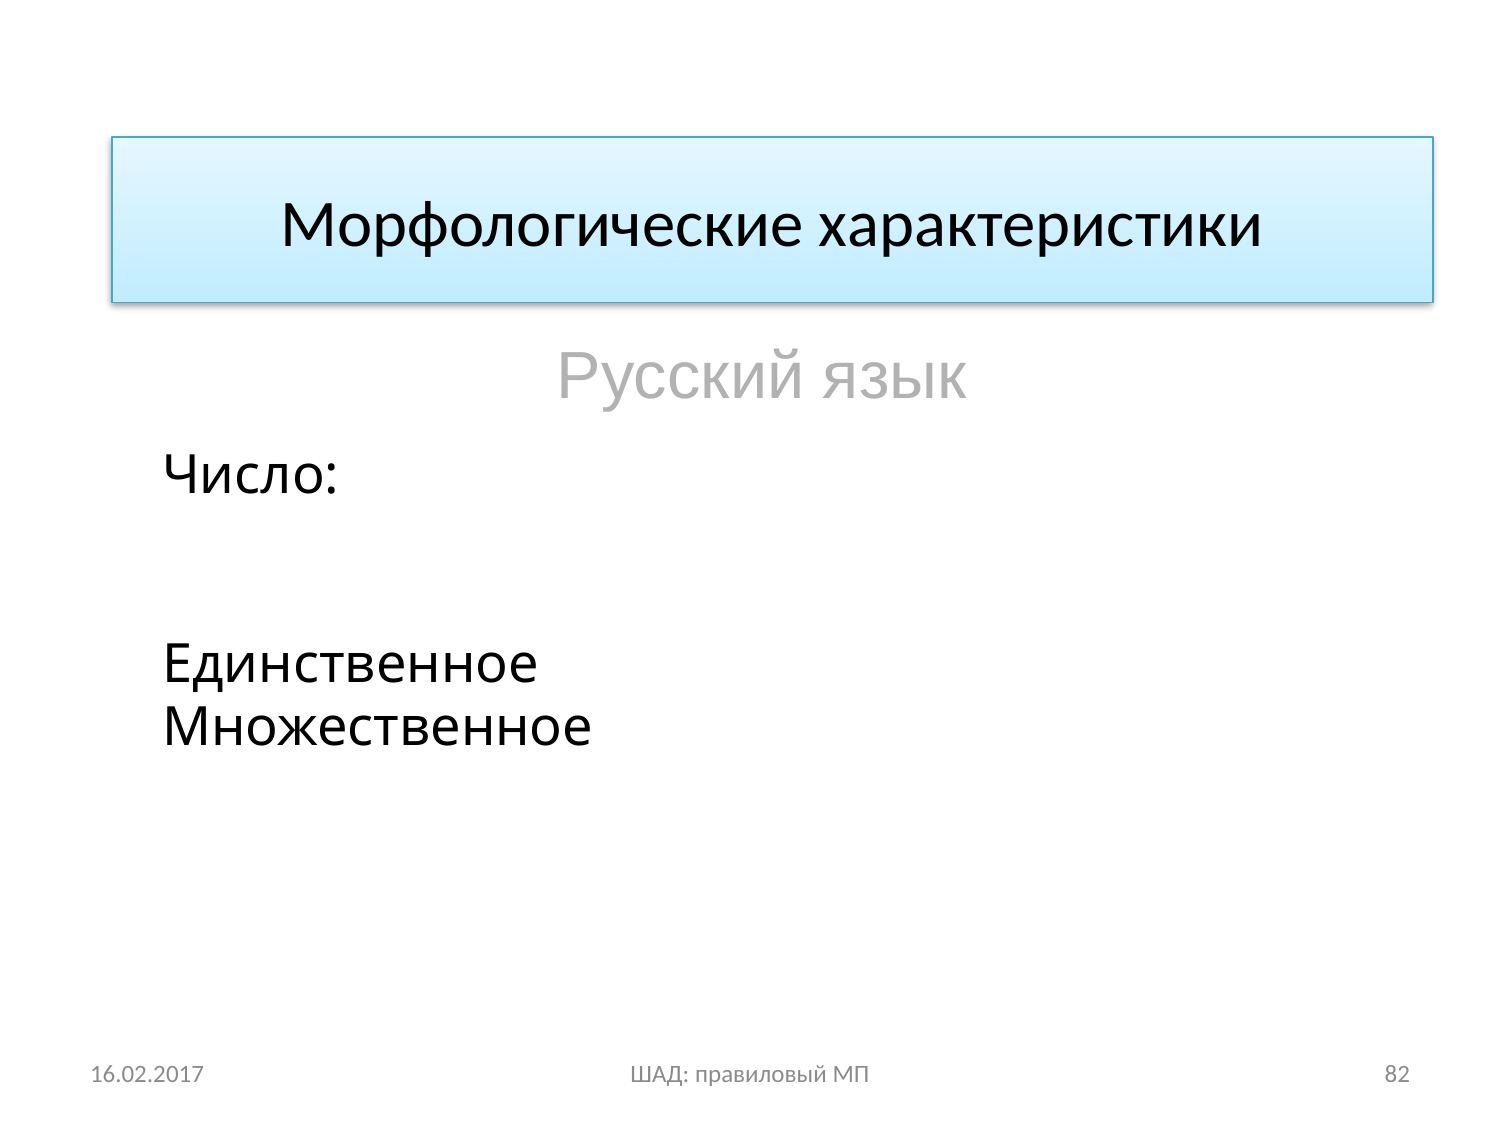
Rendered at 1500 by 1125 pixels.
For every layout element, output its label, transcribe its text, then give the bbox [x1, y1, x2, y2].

slide_number 82 [1074, 1042, 1425, 1103]
text_box [99, 1024, 425, 1103]
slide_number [75, 1042, 99, 1103]
text_box Единственное Множественное [147, 633, 715, 882]
text_box [512, 1024, 988, 1103]
text_box Русский язык [360, 324, 1164, 420]
title Морфологические характеристики [111, 136, 1434, 303]
text_box Число: [147, 444, 1447, 610]
